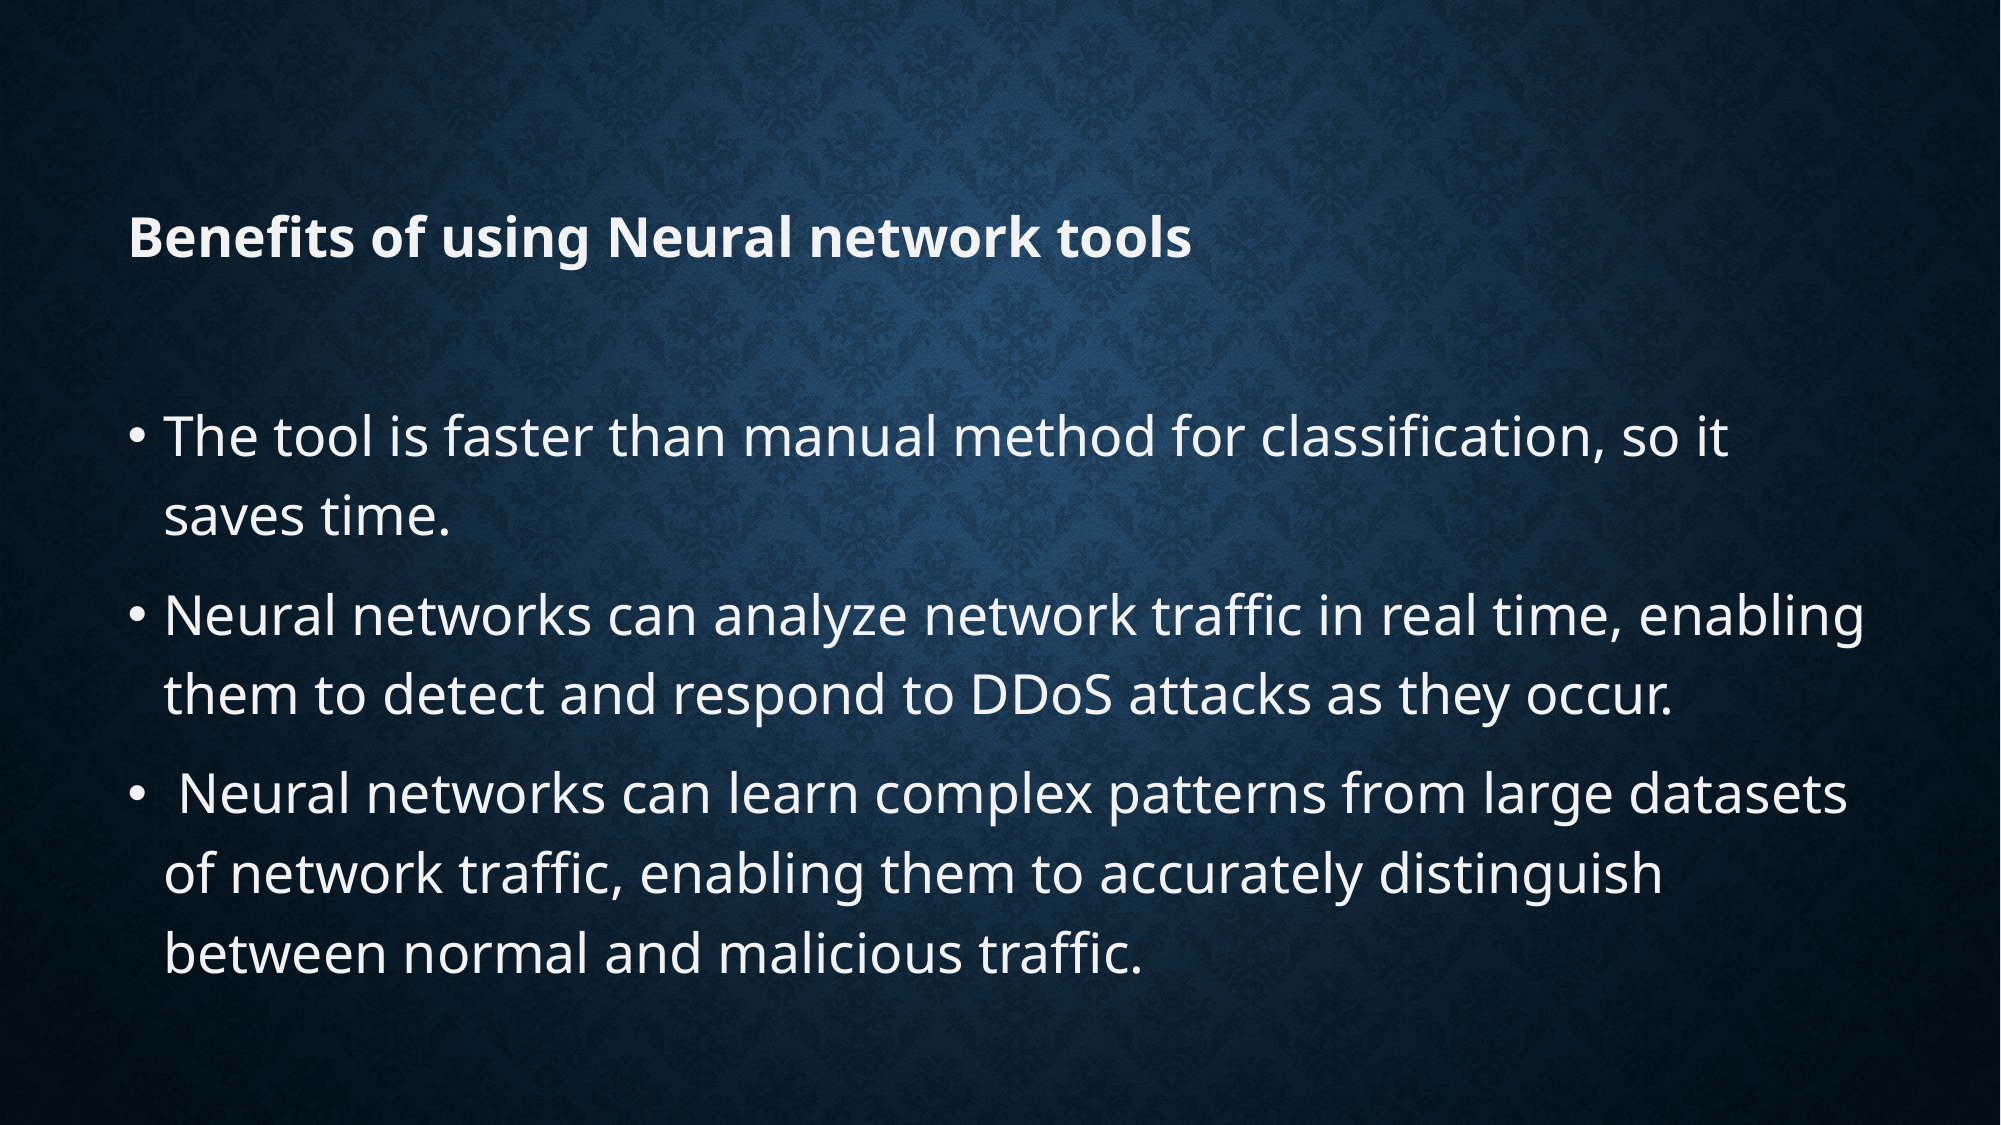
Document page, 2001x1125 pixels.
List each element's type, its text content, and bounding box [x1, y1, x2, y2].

list Benefits of using Neural network tools The tool is faster than manual method for classification, so it saves time. Neural networks can analyze network traffic in real time, enabling them to detect and respond to DDoS attacks as they occur. Neural networks can learn complex patterns from large datasets of network traffic, enabling them to accurately distinguish between normal and malicious traffic. [112, 82, 1888, 1021]
